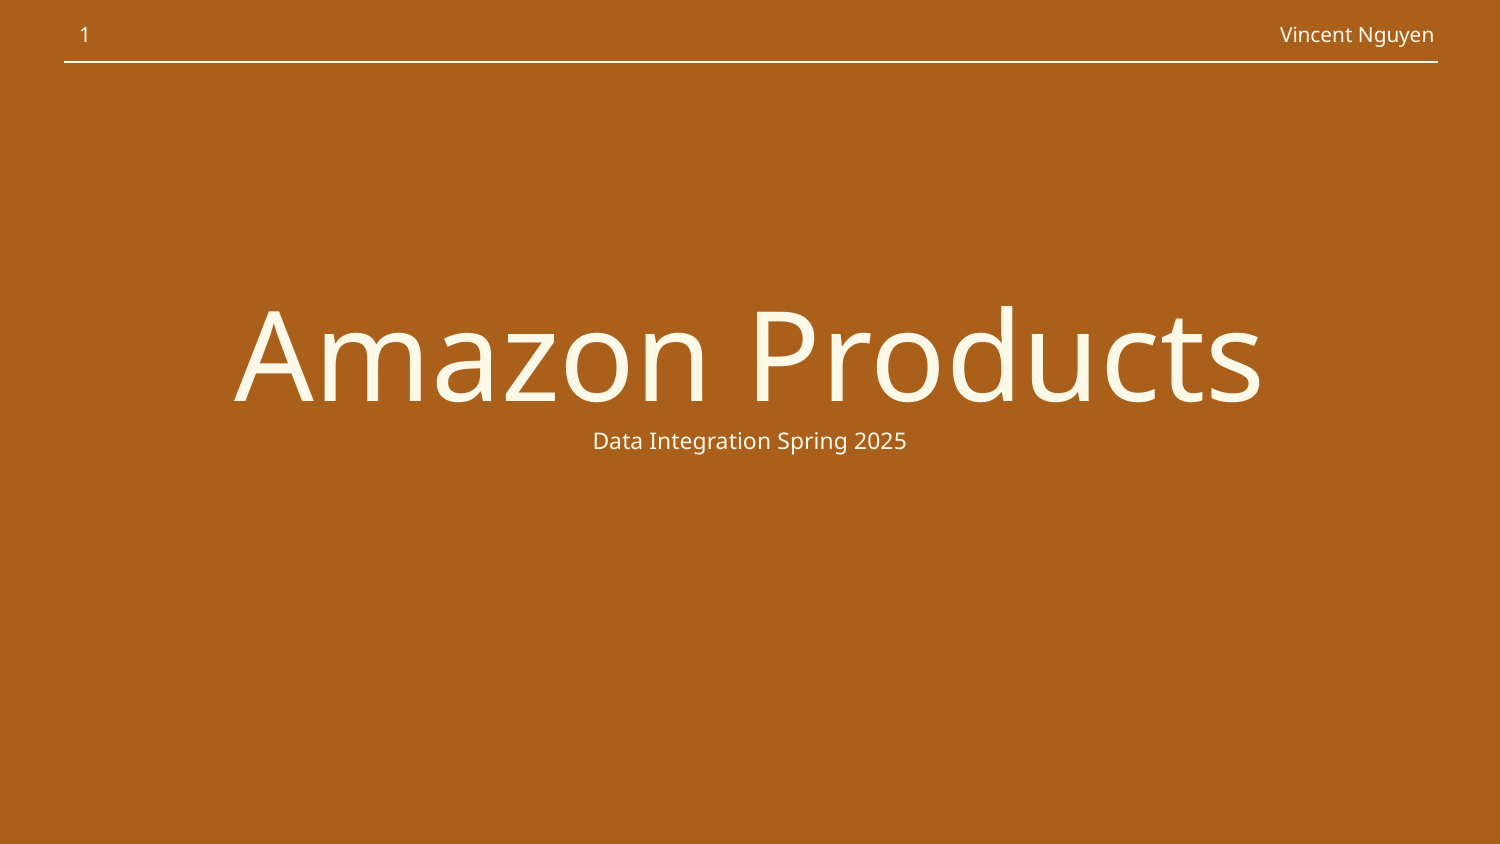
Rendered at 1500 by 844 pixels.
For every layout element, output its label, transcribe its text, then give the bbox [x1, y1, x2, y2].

title Amazon Products [63, 261, 1437, 411]
subtitle Data Integration Spring 2025 [63, 411, 1437, 495]
text_box Vincent Nguyen [1053, 6, 1450, 87]
slide_number ‹#› [64, 6, 155, 72]
